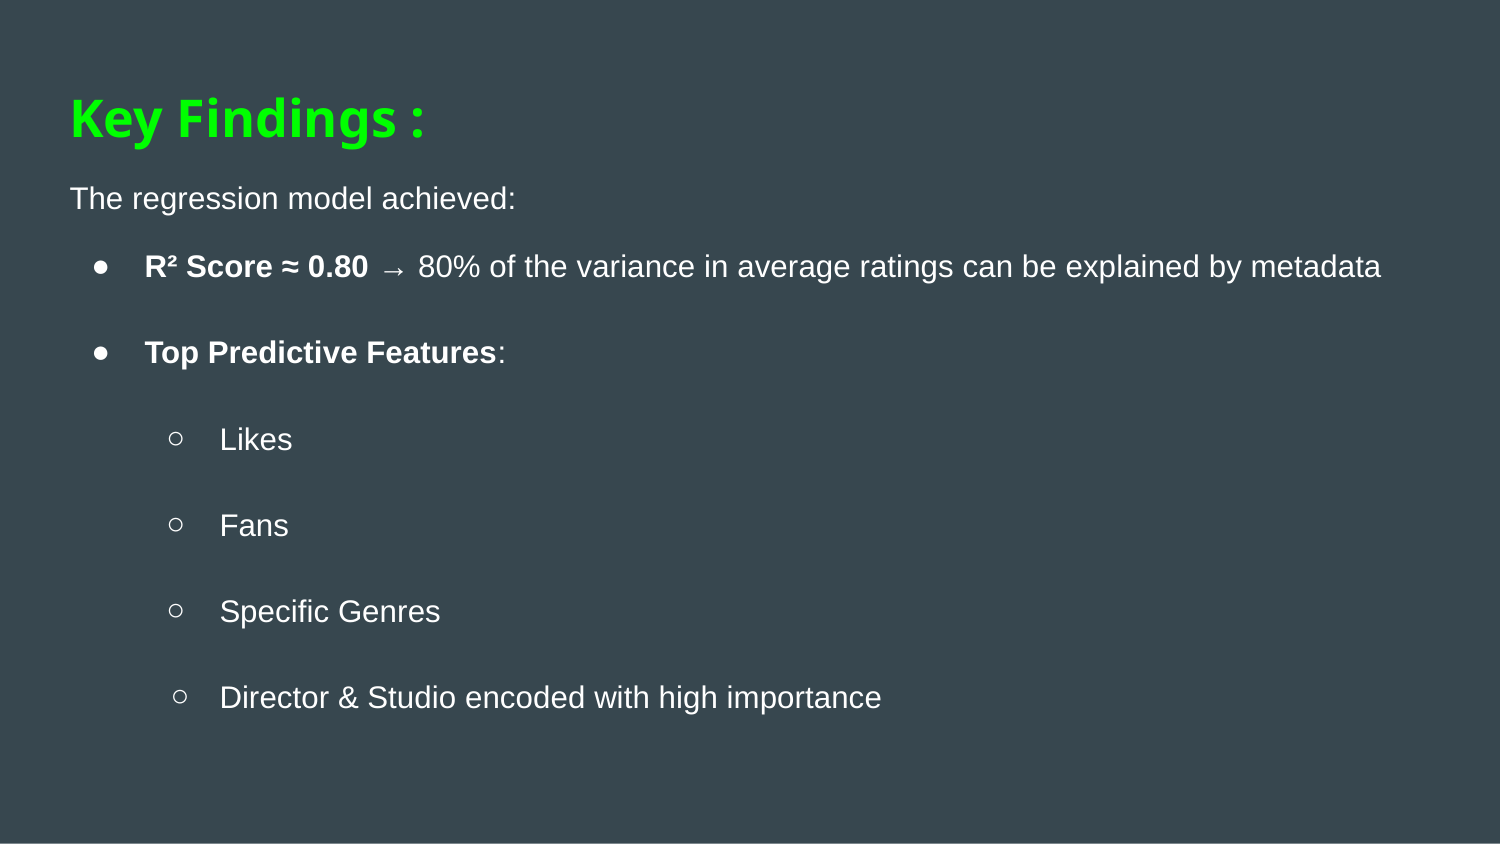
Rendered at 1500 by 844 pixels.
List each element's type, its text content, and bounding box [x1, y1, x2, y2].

list Key Findings : The regression model achieved: R² Score ≈ 0.80 → 80% of the variance in average ratings can be explained by metadata Top Predictive Features: Likes Fans Specific Genres Director & Studio encoded with high importance [69, 76, 1431, 747]
